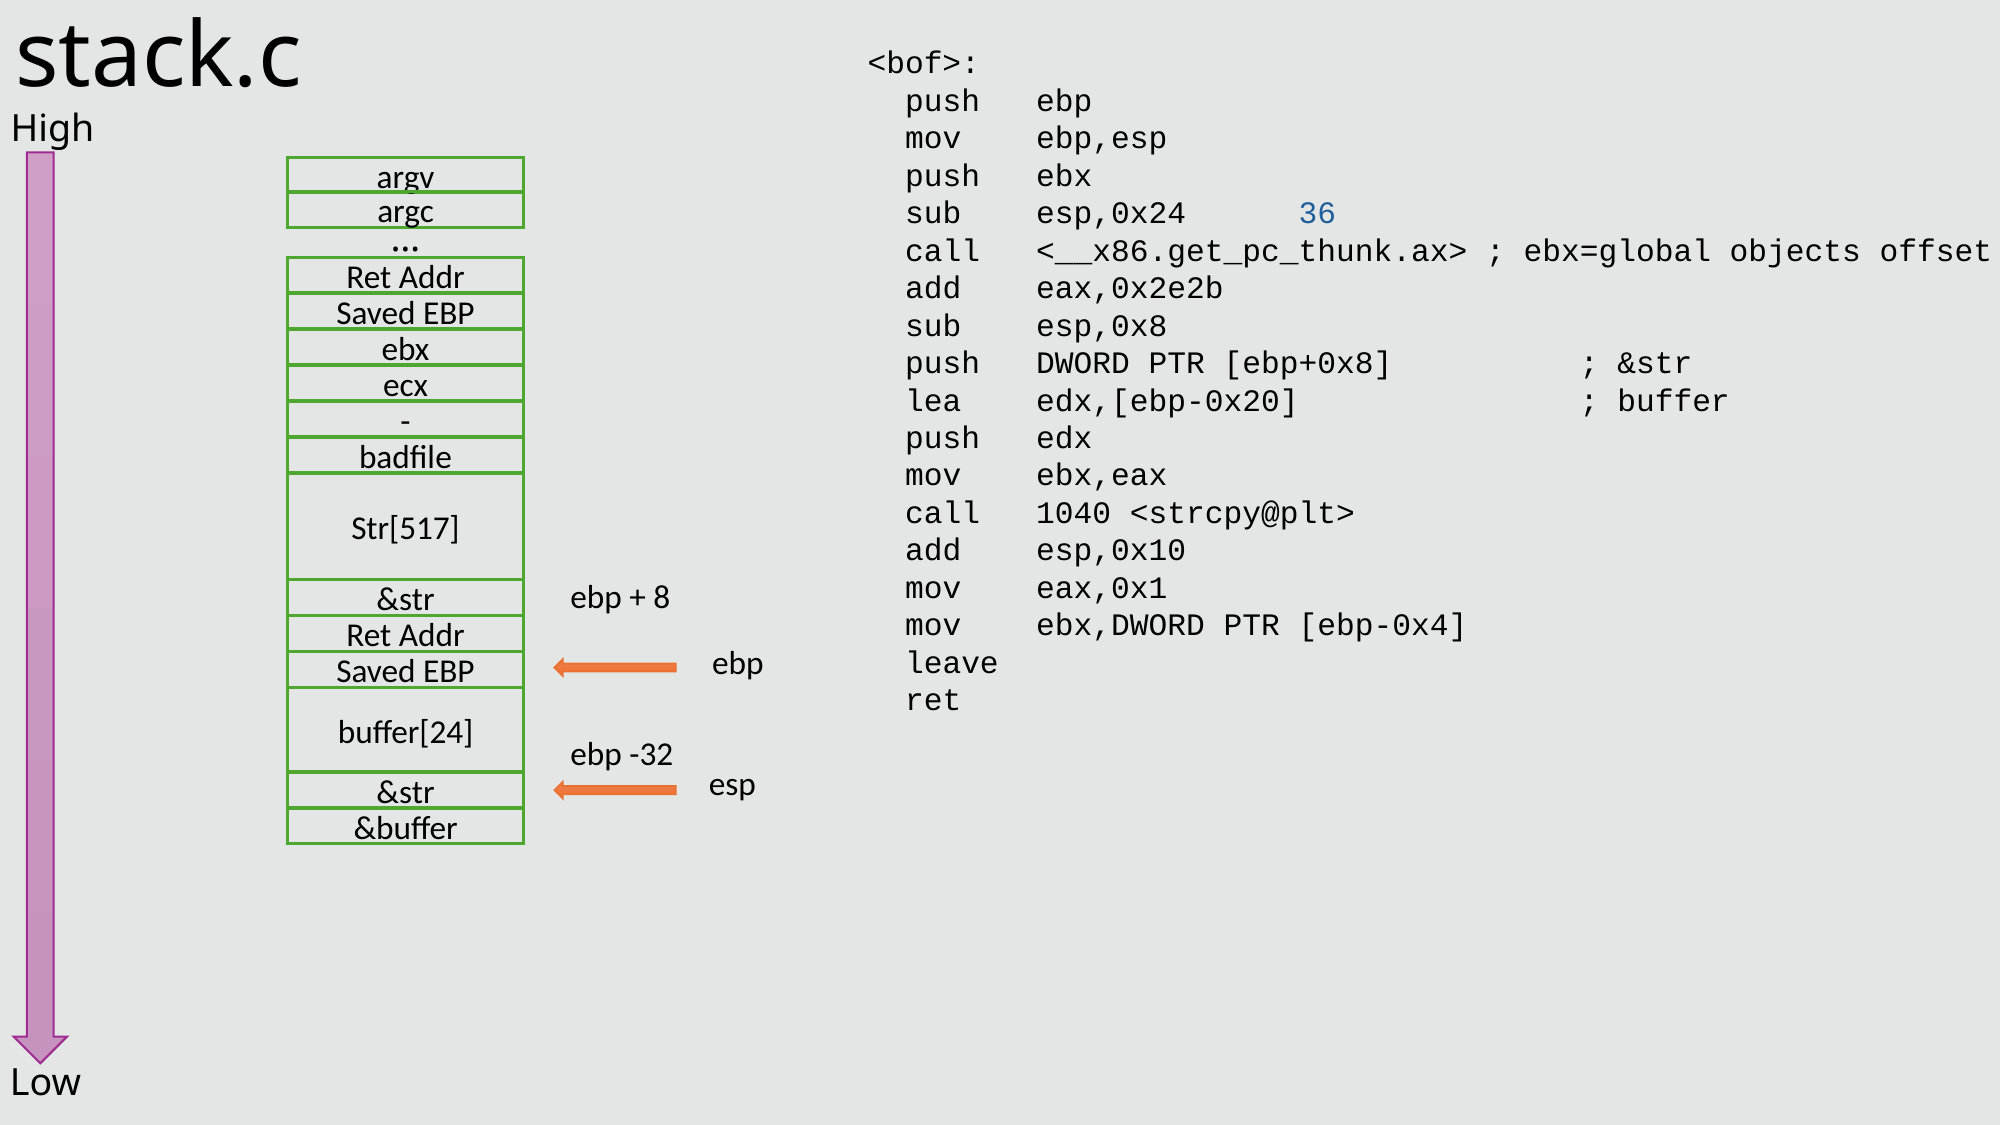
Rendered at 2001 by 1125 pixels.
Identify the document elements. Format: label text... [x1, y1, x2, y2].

text_box Ret Addr [286, 614, 525, 650]
text_box ebp + 8 [555, 568, 686, 623]
text_box buffer[24] [286, 686, 525, 771]
text_box … [375, 206, 436, 267]
text_box argc [286, 190, 525, 229]
text_box [553, 780, 677, 801]
text_box esp [694, 754, 771, 810]
text_box ebp -32 [555, 724, 689, 780]
text_box <bof>: push ebp mov ebp,esp push ebx sub esp,0x24 36 call <__x86.get_pc_thunk.ax> ; ebx=global objects offset add eax,0x2e2b sub esp,0x8 push DWORD PTR [ebp+0x8] ; &str lea edx,[ebp-0x20] ; buffer push edx mov ebx,eax call 1040 <strcpy@plt> add esp,0x10 mov eax,0x1 mov ebx,DWORD PTR [ebp-0x4] leave ret [852, 35, 2000, 725]
text_box &str [286, 578, 525, 614]
text_box &buffer [286, 807, 525, 845]
text_box ecx [286, 366, 525, 399]
text_box - [286, 399, 525, 435]
title stack.c [0, 0, 1725, 114]
text_box High [0, 97, 110, 157]
text_box [553, 657, 677, 678]
text_box Str[517] [286, 471, 525, 578]
text_box [11, 157, 70, 1050]
text_box Ret Addr [286, 256, 525, 292]
text_box Saved EBP [286, 650, 525, 686]
text_box ebx [286, 327, 525, 366]
text_box badfile [286, 435, 525, 471]
text_box Saved EBP [286, 292, 525, 327]
text_box ebp [697, 633, 779, 689]
text_box argv [286, 156, 525, 190]
text_box &str [286, 771, 525, 807]
text_box Low [0, 1050, 97, 1110]
